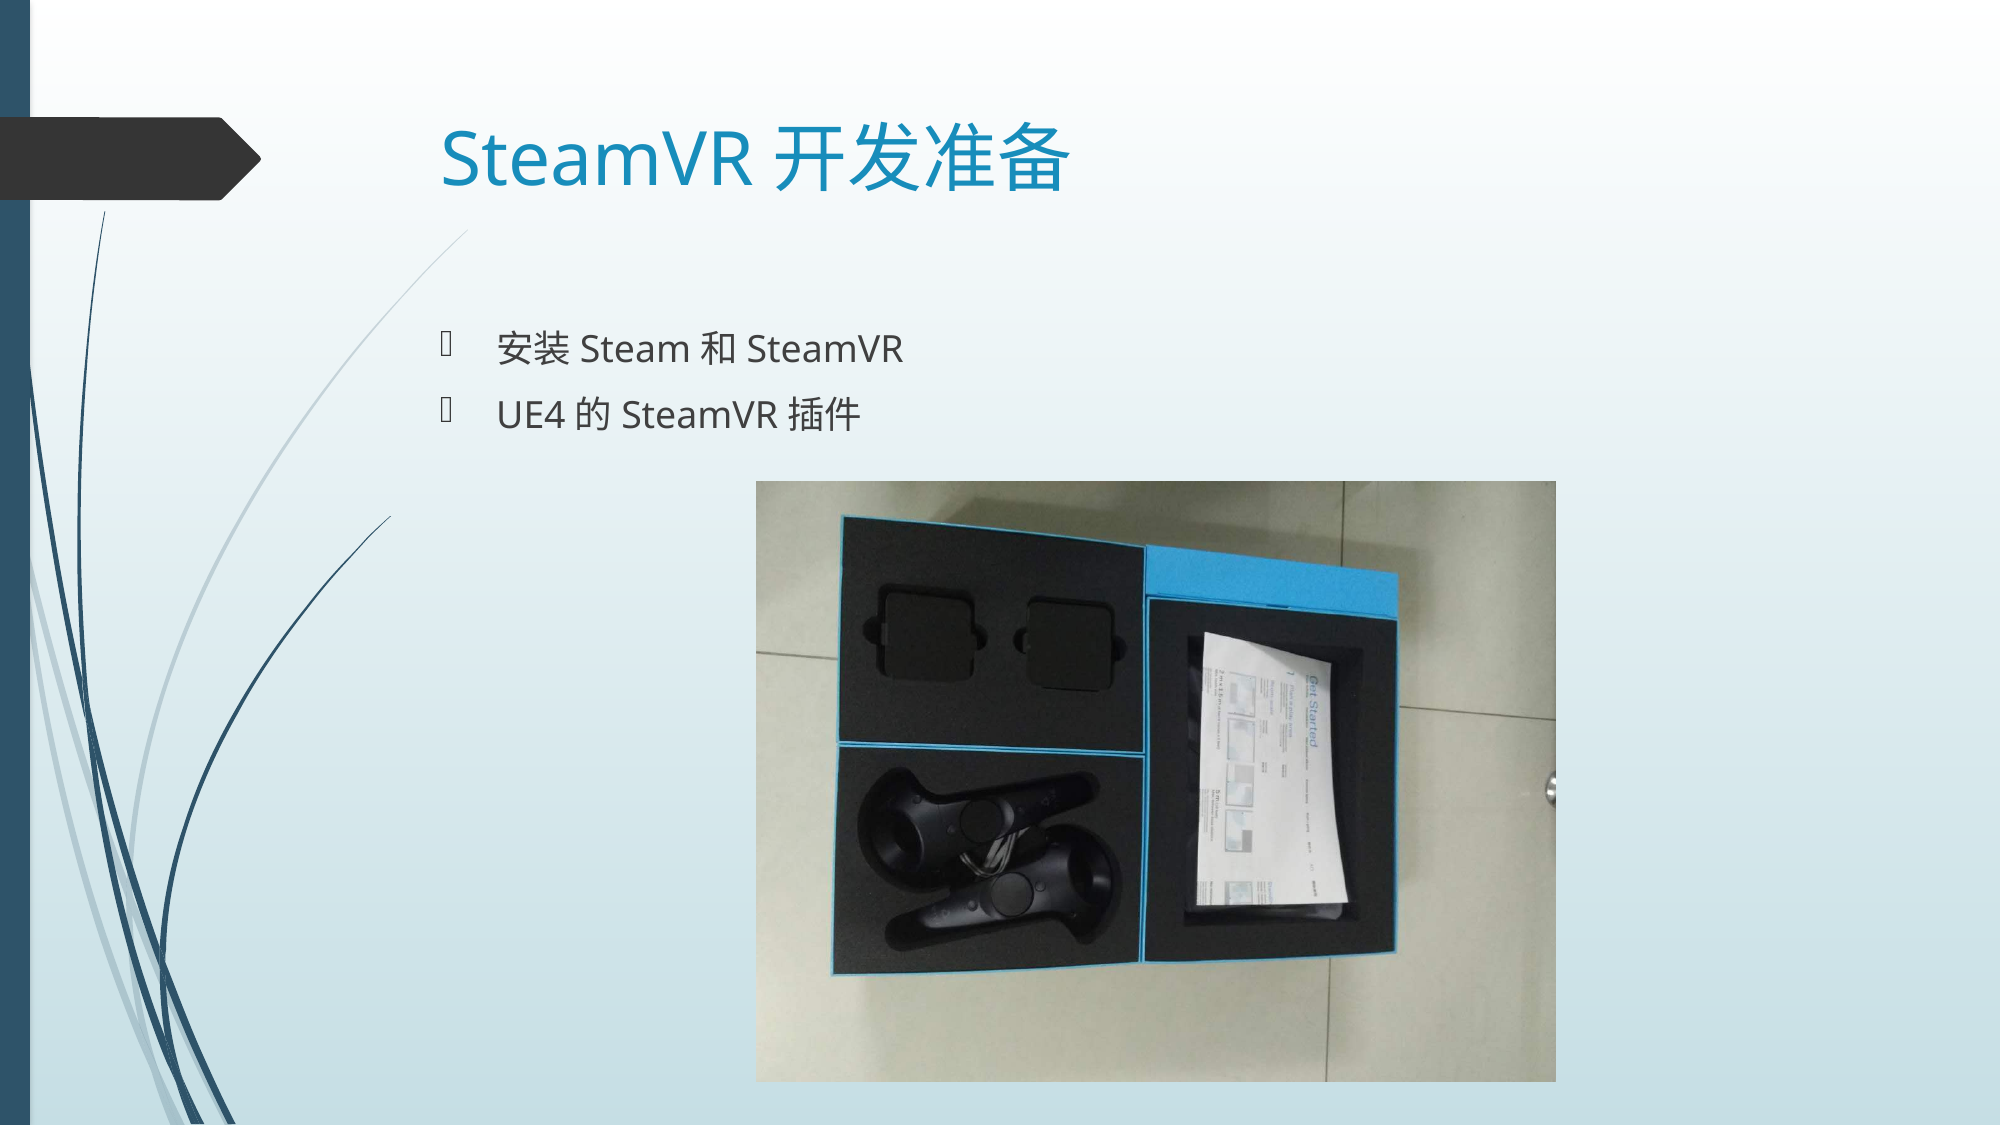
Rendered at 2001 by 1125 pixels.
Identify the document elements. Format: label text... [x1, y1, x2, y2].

list 安装Steam和SteamVR UE4的SteamVR插件 [424, 317, 1888, 970]
picture [756, 481, 1556, 1082]
title SteamVR开发准备 [425, 102, 1888, 313]
